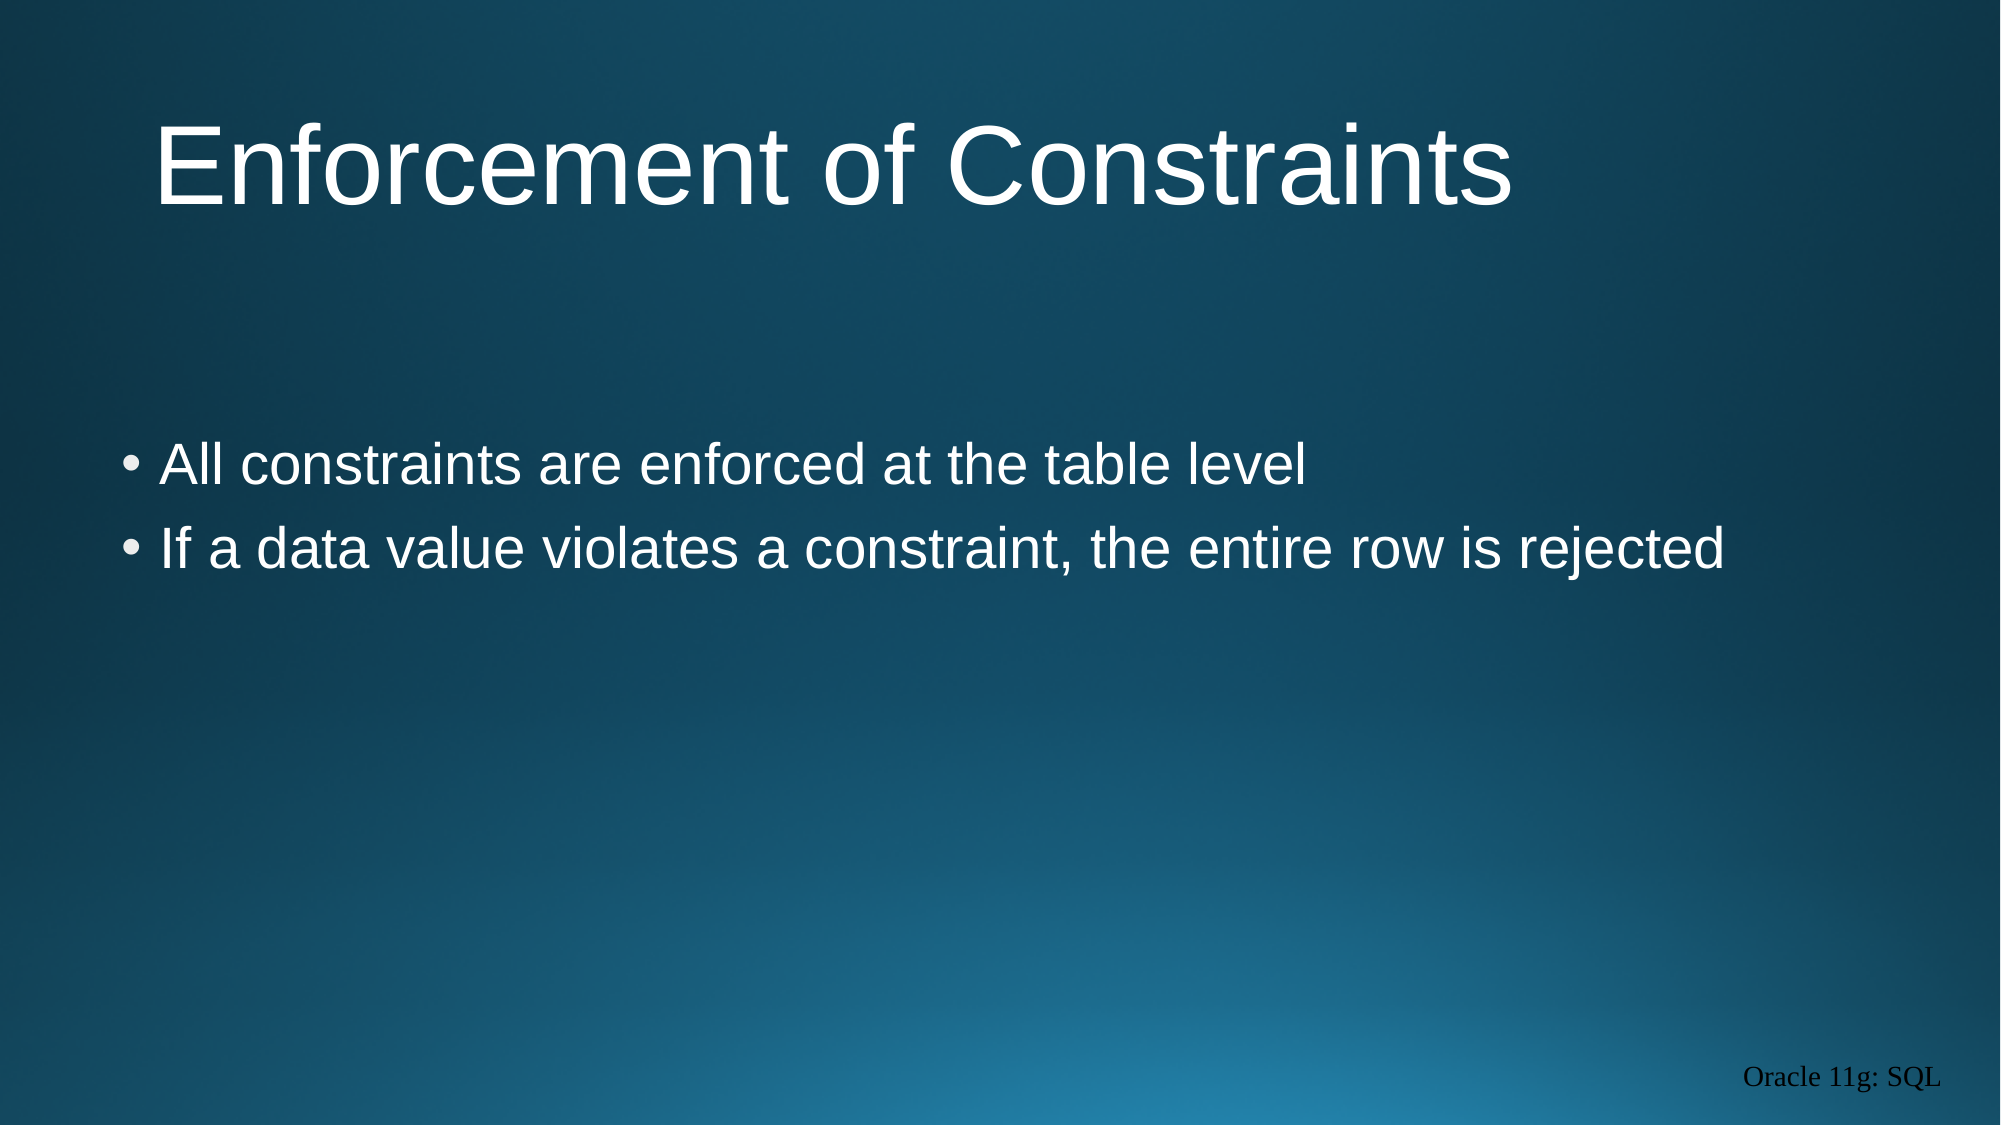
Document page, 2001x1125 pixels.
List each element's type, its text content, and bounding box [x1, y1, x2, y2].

list All constraints are enforced at the table level If a data value violates a constraint, the entire row is rejected [106, 427, 1760, 988]
title Enforcement of Constraints [137, 59, 1863, 278]
text_box Oracle 11g: SQL [1605, 1049, 2000, 1125]
picture [0, 0, 2001, 1125]
